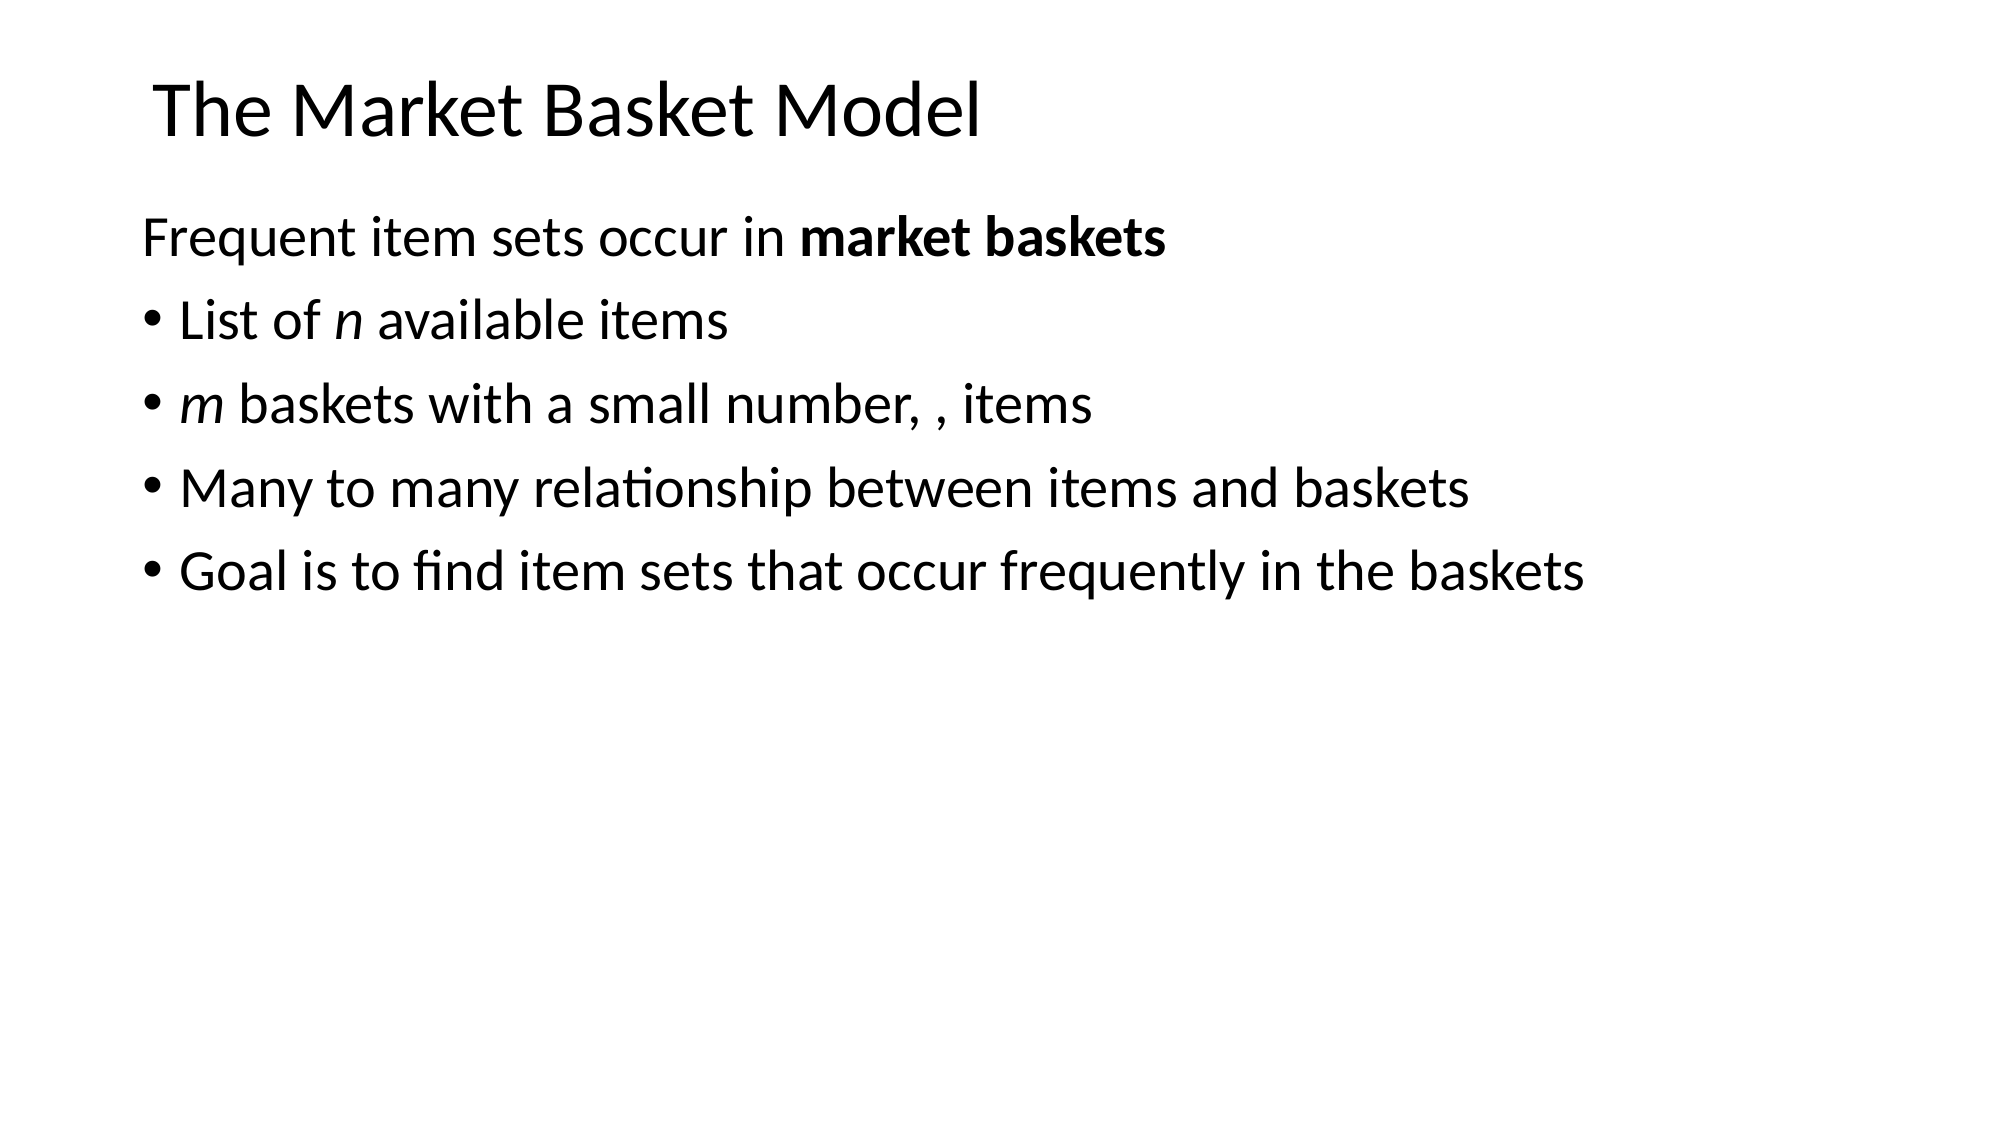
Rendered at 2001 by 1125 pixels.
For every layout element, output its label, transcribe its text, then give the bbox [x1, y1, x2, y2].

title The Market Basket Model [137, 59, 1863, 162]
